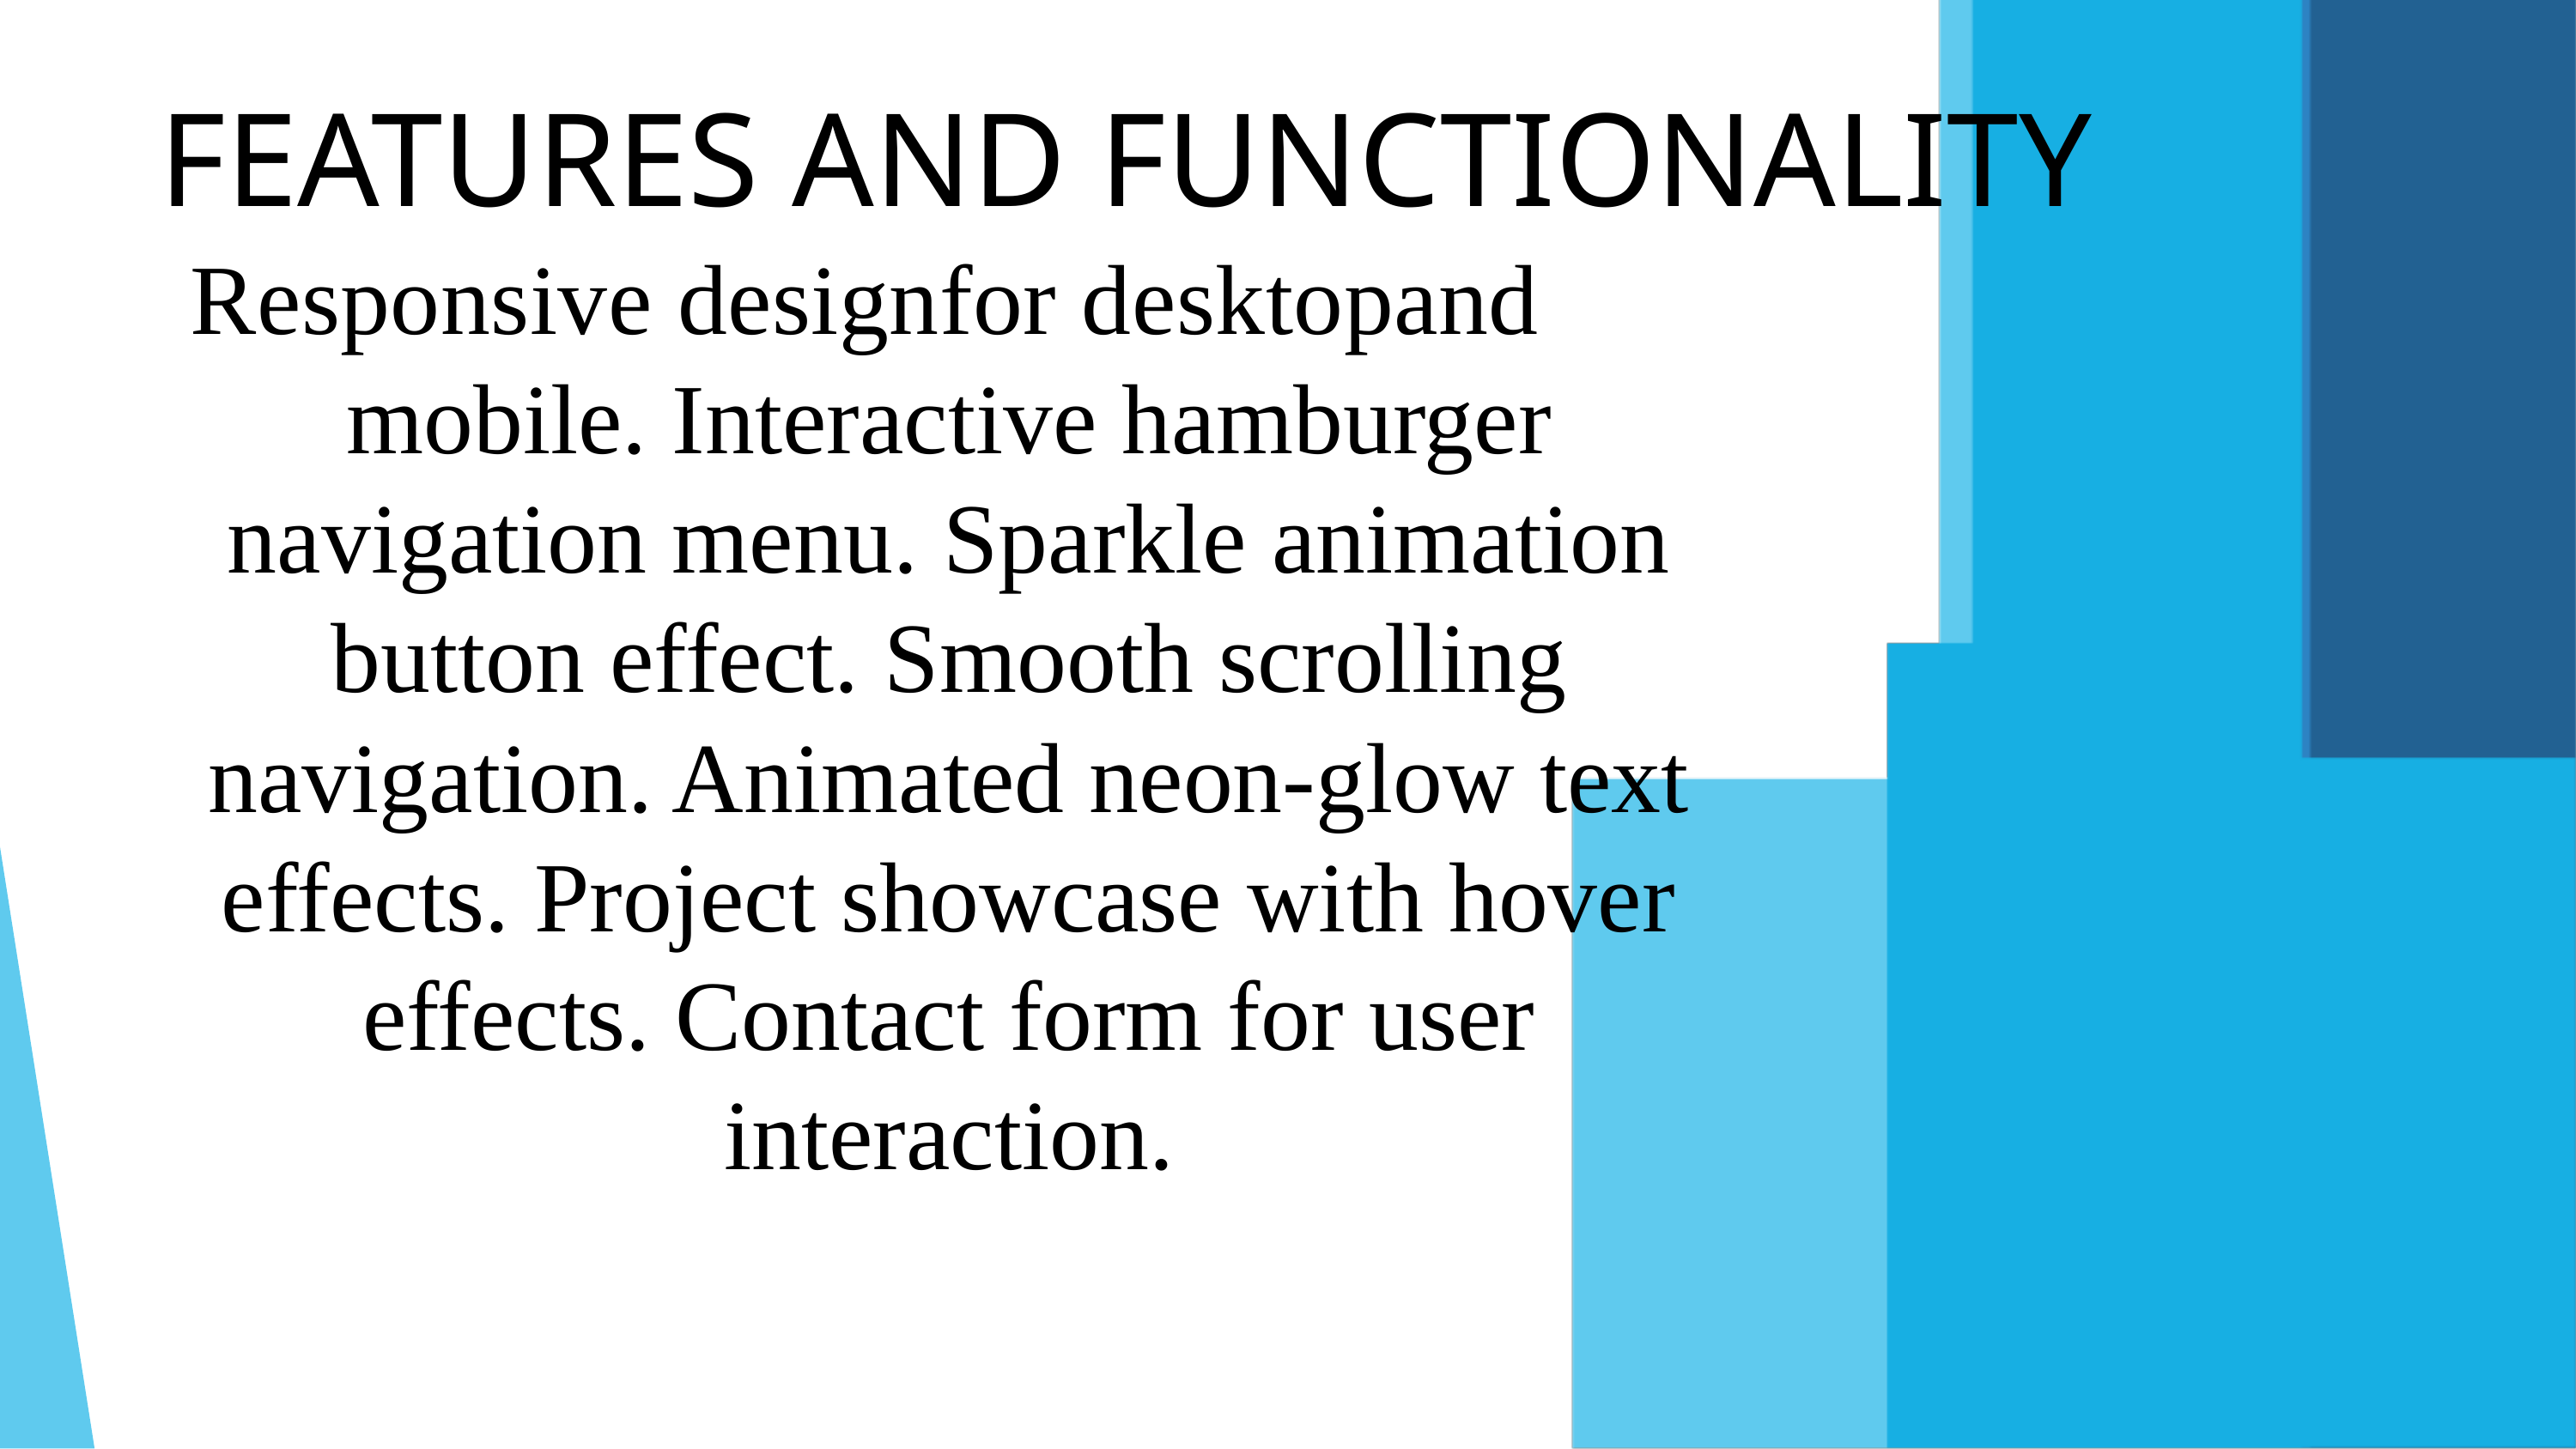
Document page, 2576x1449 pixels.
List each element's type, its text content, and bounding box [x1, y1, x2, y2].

text_box [1564, 0, 2576, 1449]
text_box FEATURES AND FUNCTIONALITY [159, 73, 2397, 233]
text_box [0, 846, 95, 1449]
text_box Responsive designfor desktopand [190, 234, 1709, 355]
text_box mobile. Interactive hamburger navigation menu. Sparkle animation button effect. Smooth scrolling navigation. Animated neon-glow text effects. Project showcase with hover effects. Contact form for user interaction. [169, 355, 1730, 1191]
